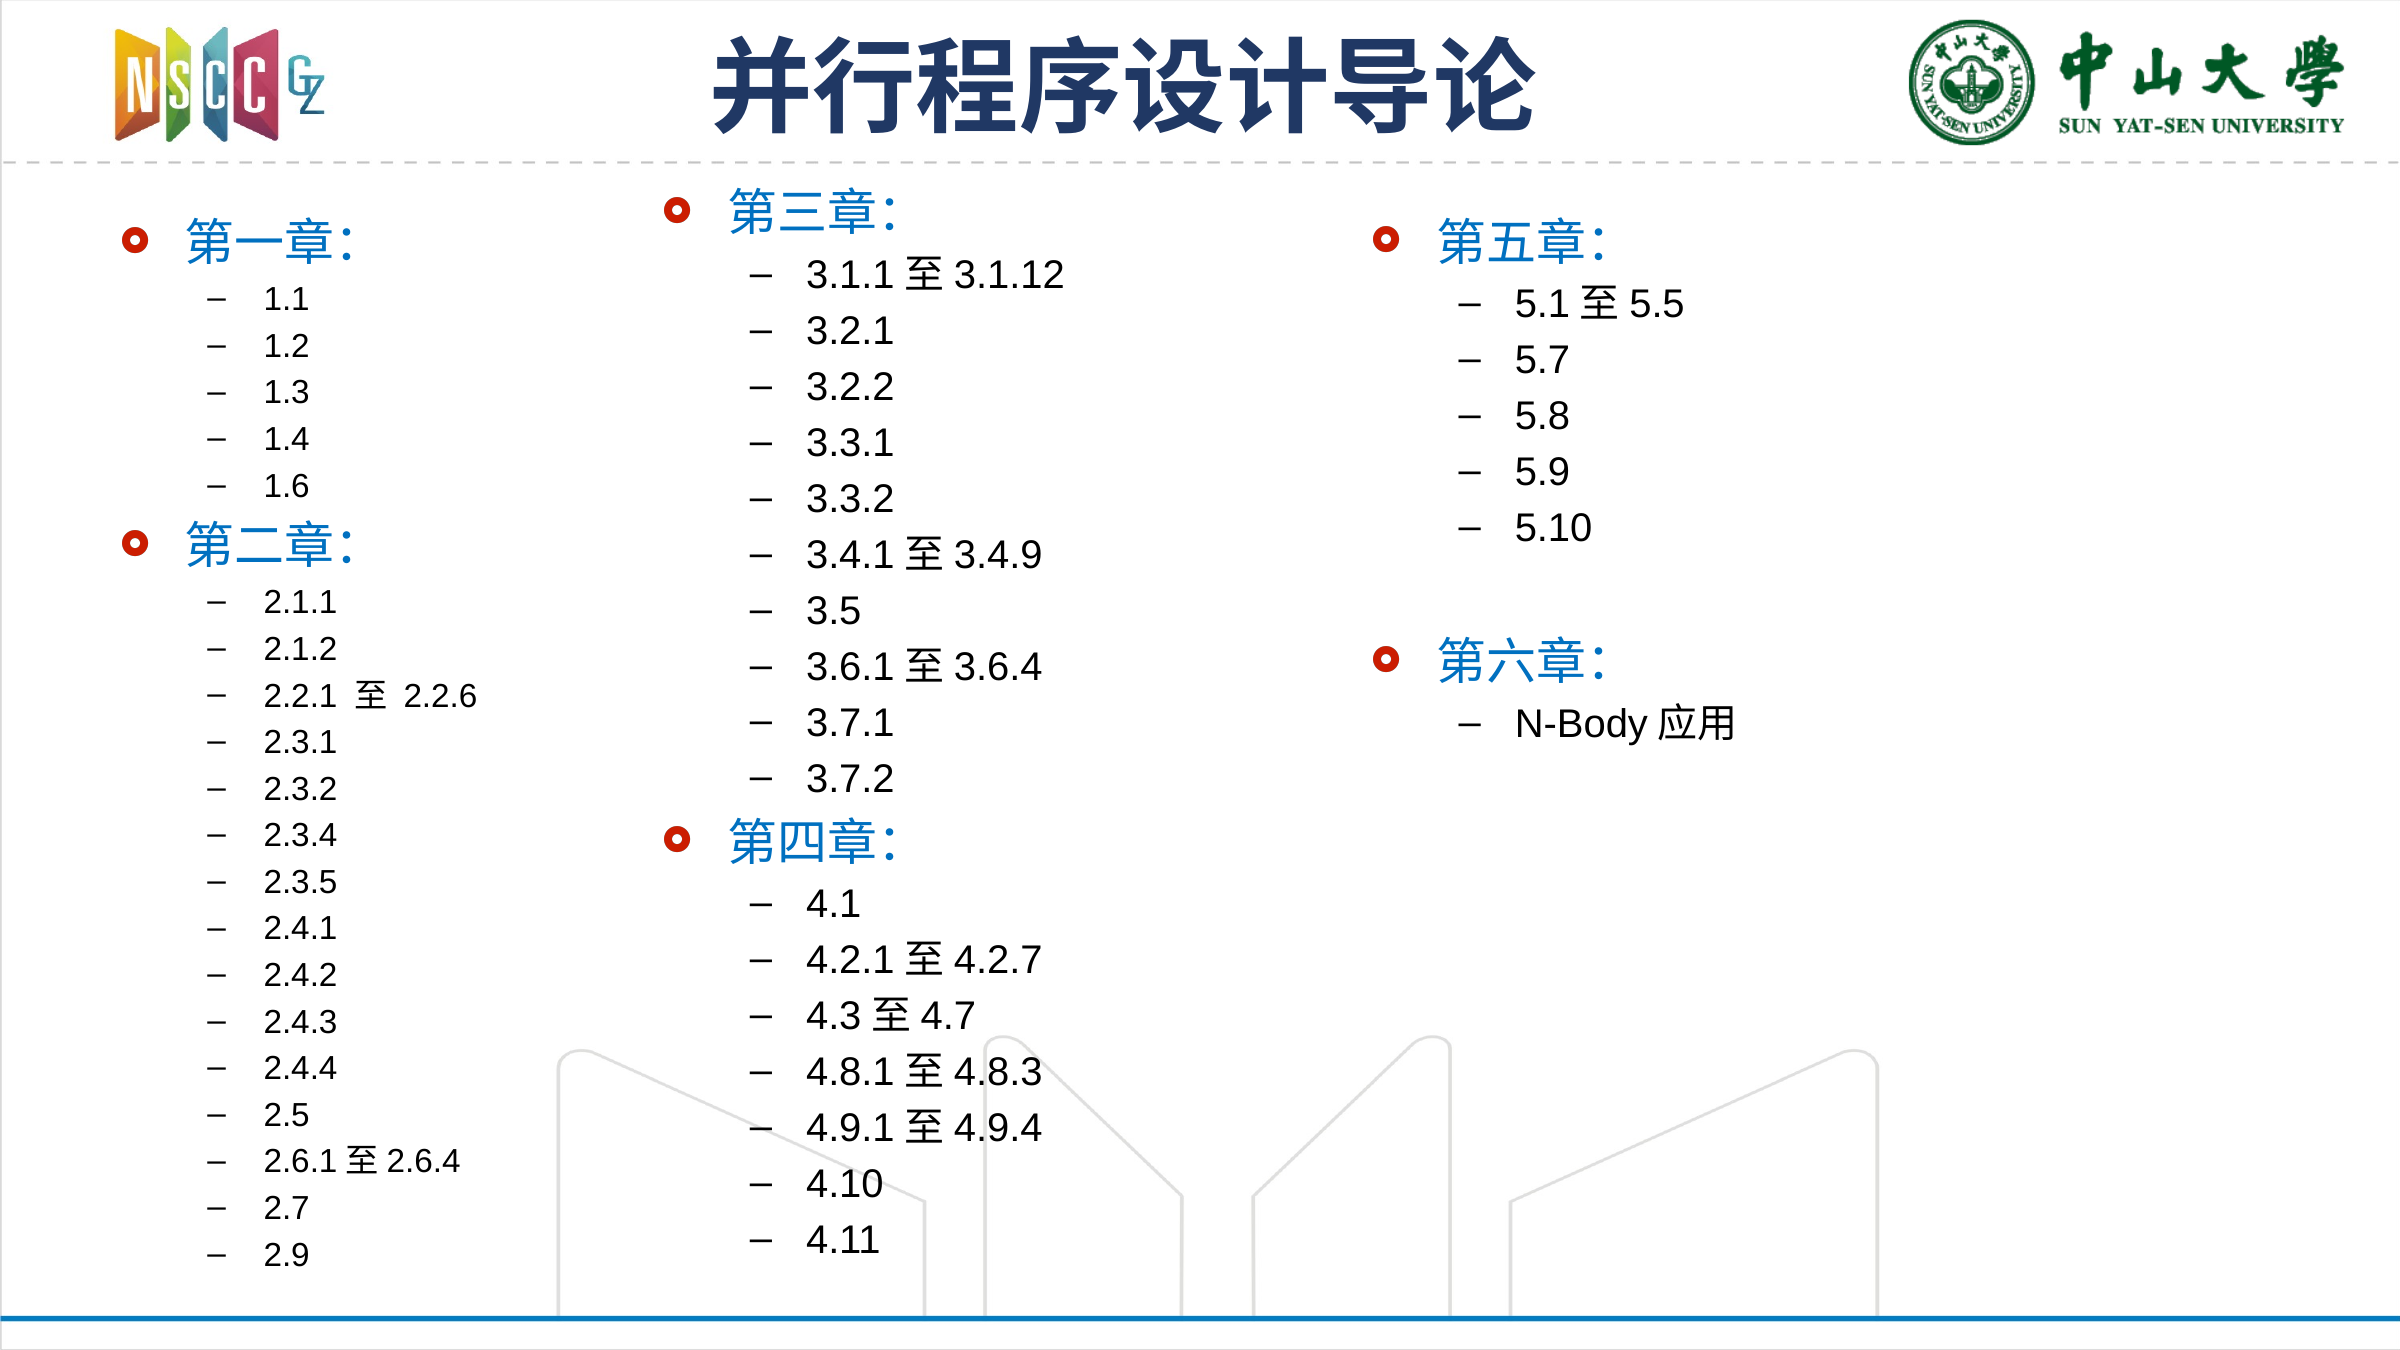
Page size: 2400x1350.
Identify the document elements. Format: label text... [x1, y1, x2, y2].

text_box 第三章： 3.1.1至3.1.12 3.2.1 3.2.2 3.3.1 3.3.2 3.4.1至3.4.9 3.5 3.6.1至3.6.4 3.7.1 3.7.2 第四章： 4.1 4.2.1至4.2.7 4.3至4.7 4.8.1至4.8.3 4.9.1至4.9.4 4.10 4.11 [644, 173, 1524, 1177]
picture [0, 0, 2400, 1350]
list 第一章： 1.1 1.2 1.3 1.4 1.6 第二章： 2.1.1 2.1.2 2.2.1 至 2.2.6 2.3.1 2.3.2 2.3.4 2.3.5 2.4.1 2.4.2 2.4.3 2.4.4 2.5 2.6.1至2.6.4 2.7 2.9 [102, 203, 982, 1207]
text_box 第五章： 5.1至5.5 5.7 5.8 5.9 5.10 第六章： N-Body应用 [1353, 202, 2233, 1206]
title 并行程序设计导论 [349, 13, 1897, 153]
slide_number [1719, 1251, 2280, 1324]
